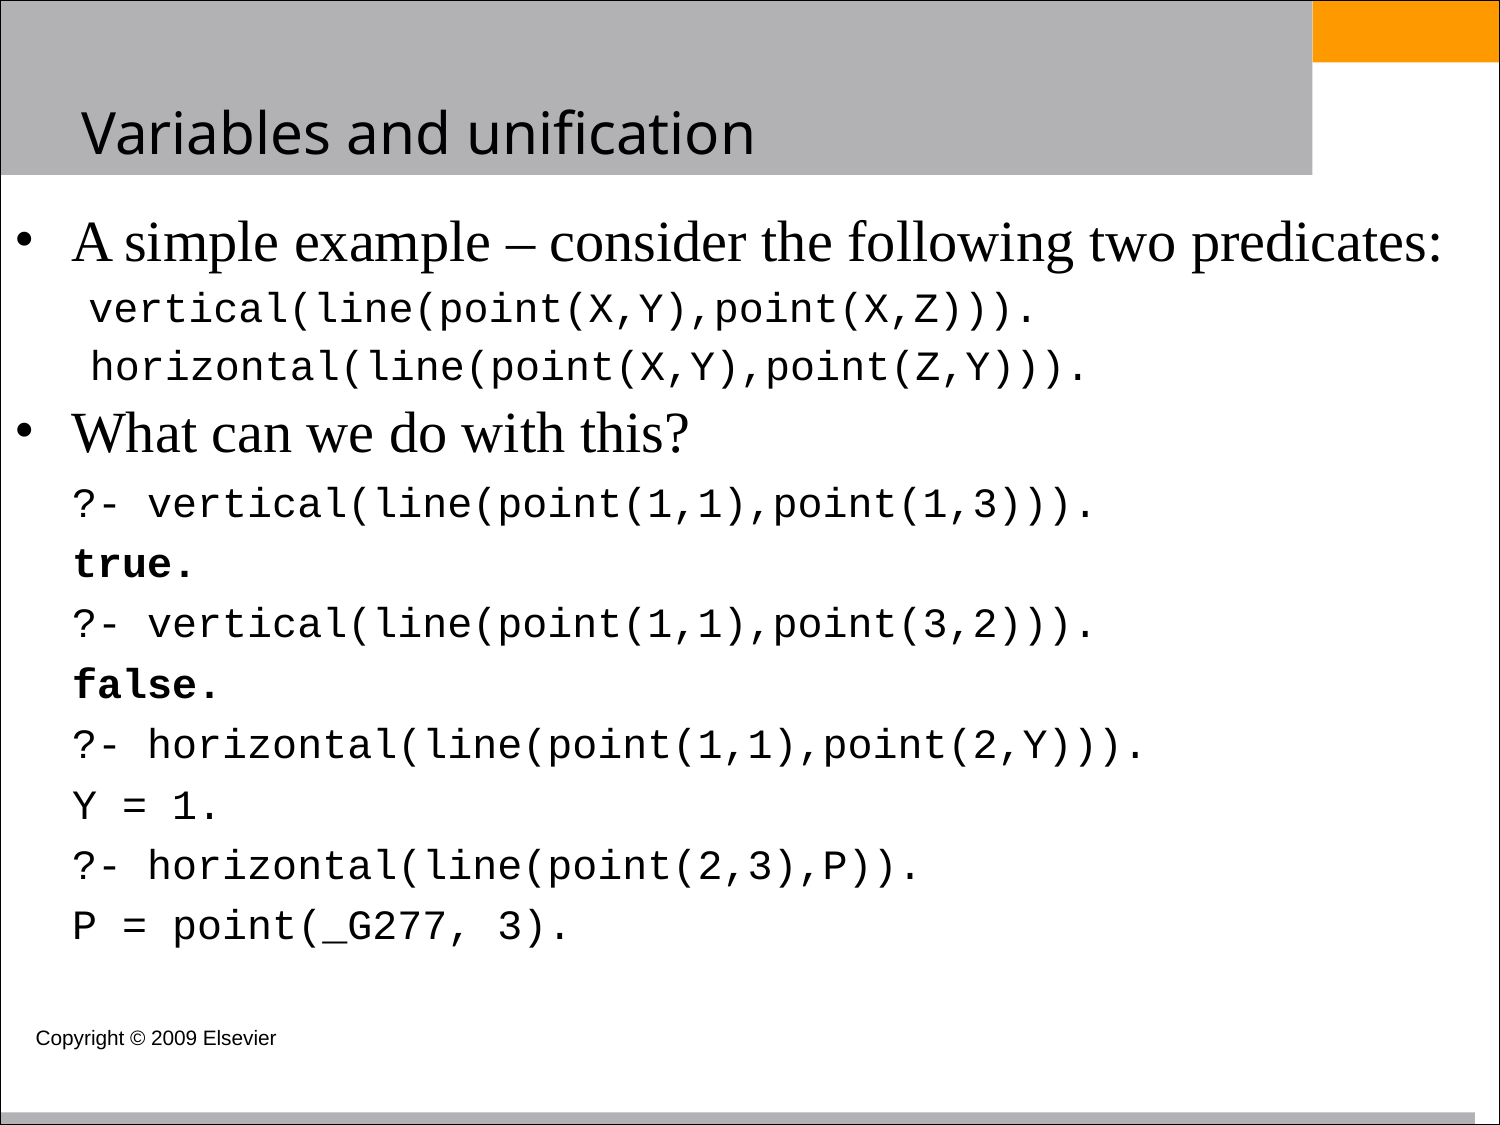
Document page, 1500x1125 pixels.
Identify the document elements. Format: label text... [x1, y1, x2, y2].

text_box [0, 0, 1500, 203]
text_box Copyright © 2009 Elsevier [29, 1024, 507, 1065]
text_box [0, 1000, 1500, 1125]
list A simple example – consider the following two predicates: vertical(line(point(X,Y),point(X,Z))). horizontal(line(point(X,Y),point(Z,Y))). What can we do with this? ?- vertical(line(point(1,1),point(1,3))). true. ?- vertical(line(point(1,1),point(3,2))). false. ?- horizontal(line(point(1,1),point(2,Y))). Y = 1. ?- horizontal(line(point(2,3),P)). P = point(_G277, 3). [0, 203, 1500, 1000]
title Variables and unification [66, 37, 1463, 203]
